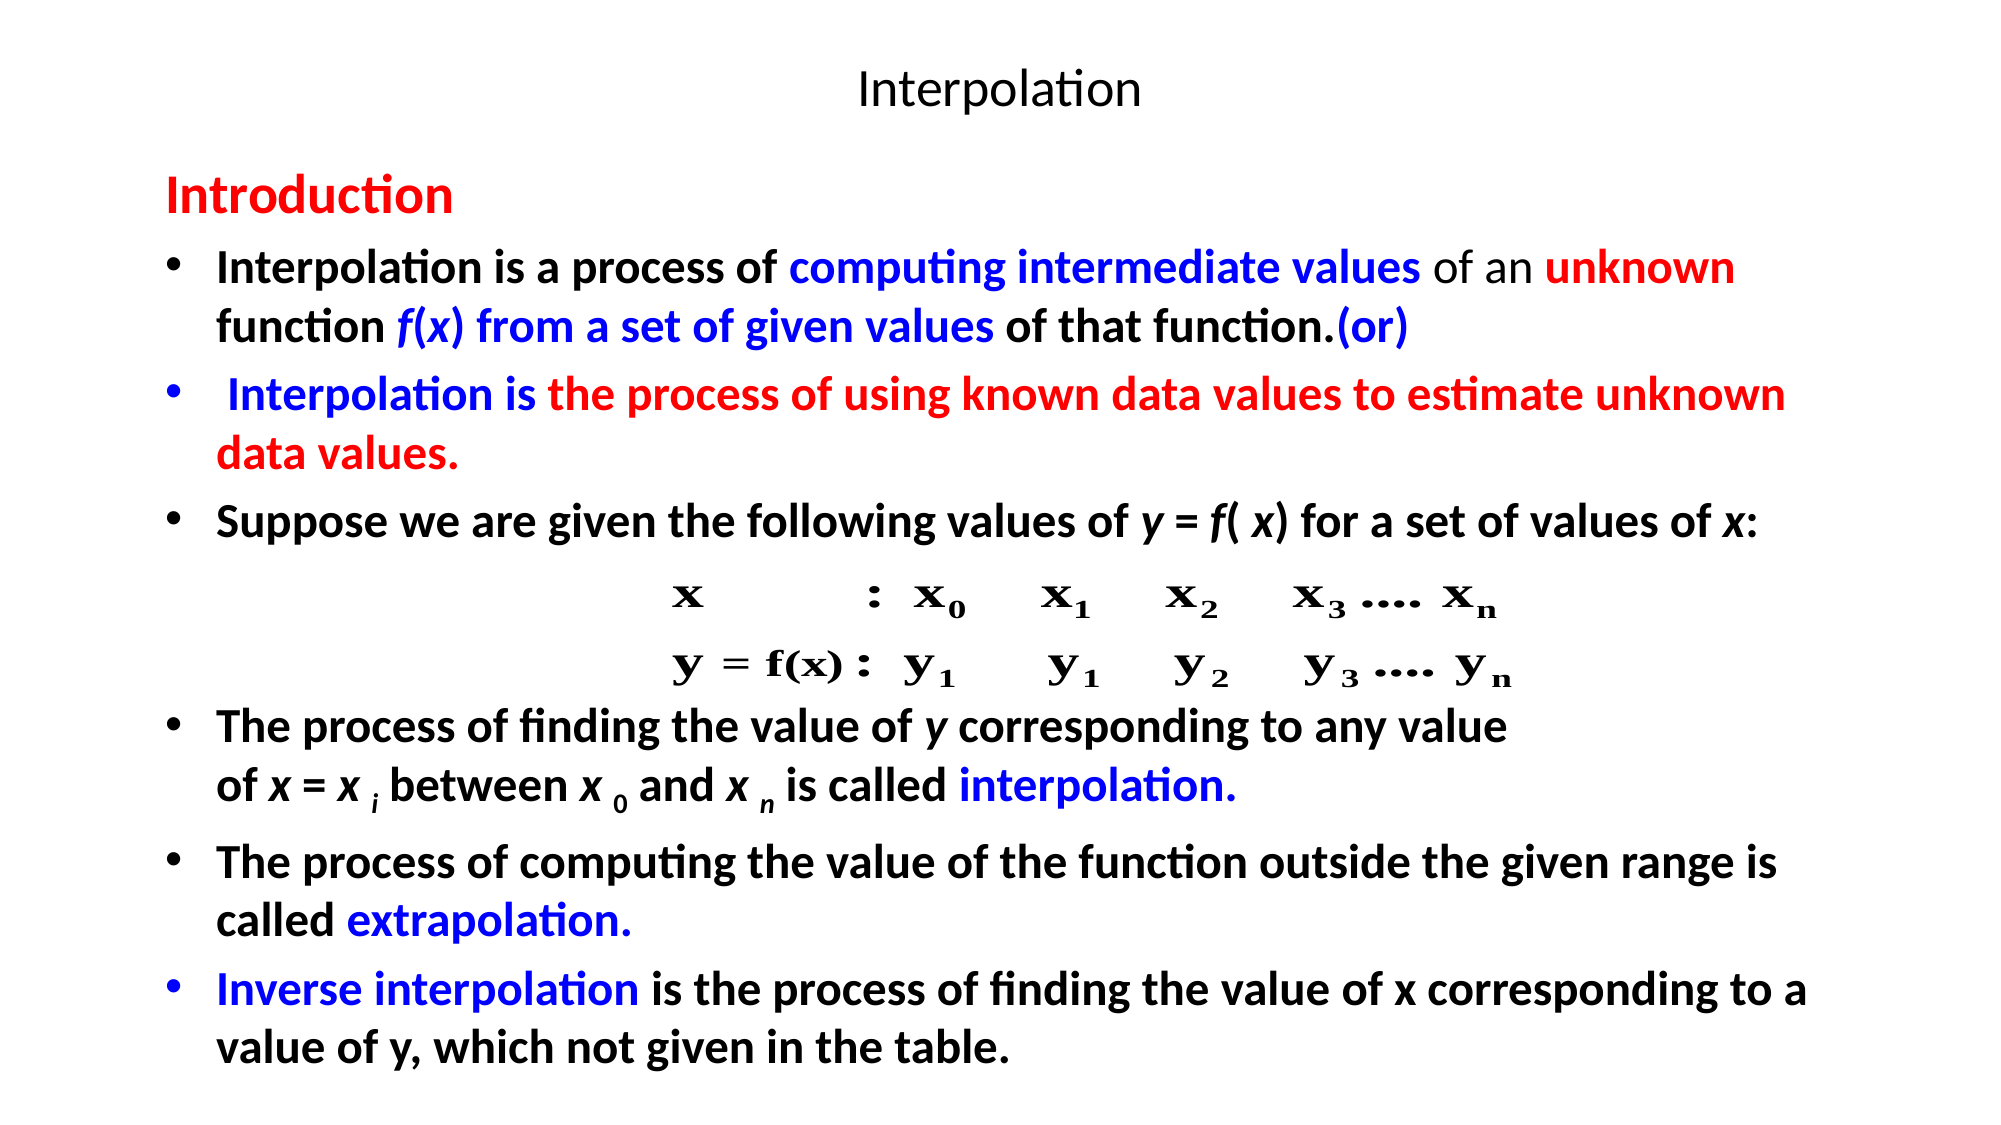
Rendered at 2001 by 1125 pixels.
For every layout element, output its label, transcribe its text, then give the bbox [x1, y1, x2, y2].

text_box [662, 562, 1524, 705]
list Introduction Interpolation is a process of computing intermediate values of an unknown function f(x) from a set of given values of that function.(or) Interpolation is the process of using known data values to estimate unknown data values. Suppose we are given the following values of y = f( x) for a set of values of x: The process of finding the value of y corresponding to any value of x = x i between x 0 and x n is called interpolation. The process of computing the value of the function outside the given range is called extrapolation. Inverse interpolation is the process of finding the value of x corresponding to a value of y, which not given in the table. [150, 149, 1825, 1088]
title Interpolation [324, 45, 1675, 125]
